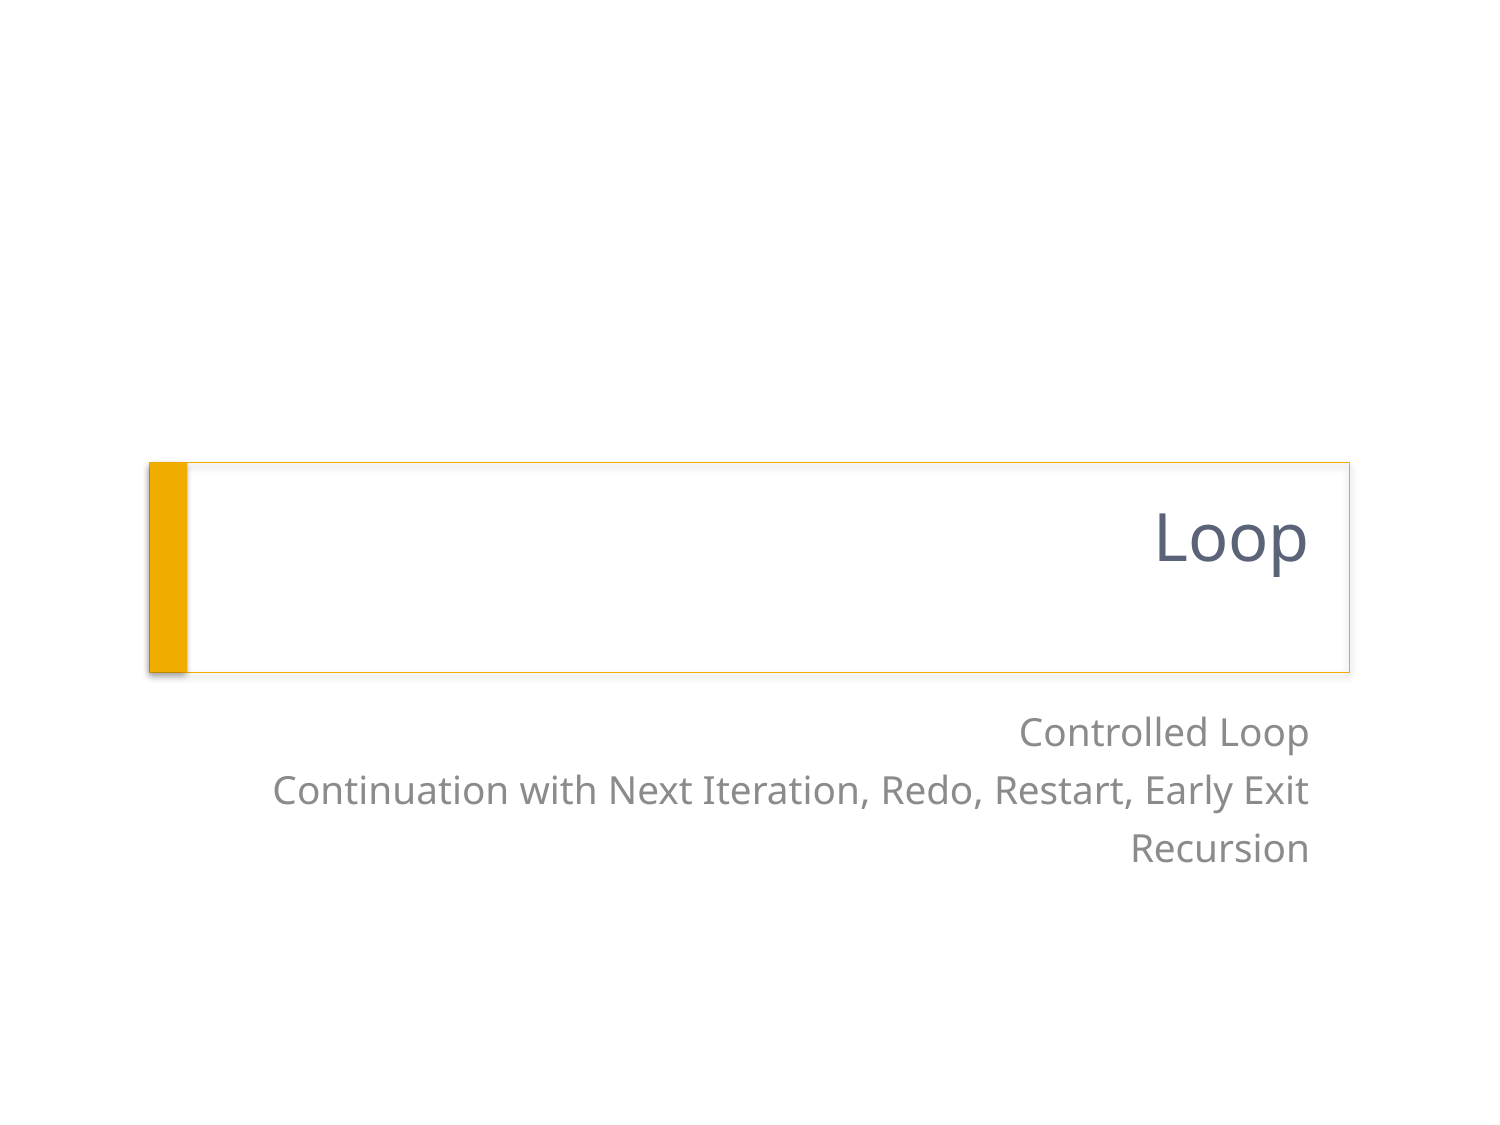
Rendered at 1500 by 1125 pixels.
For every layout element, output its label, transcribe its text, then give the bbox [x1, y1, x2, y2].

title Loop [200, 487, 1325, 663]
list Controlled Loop Continuation with Next Iteration, Redo, Restart, Early Exit Recursion [212, 699, 1325, 913]
